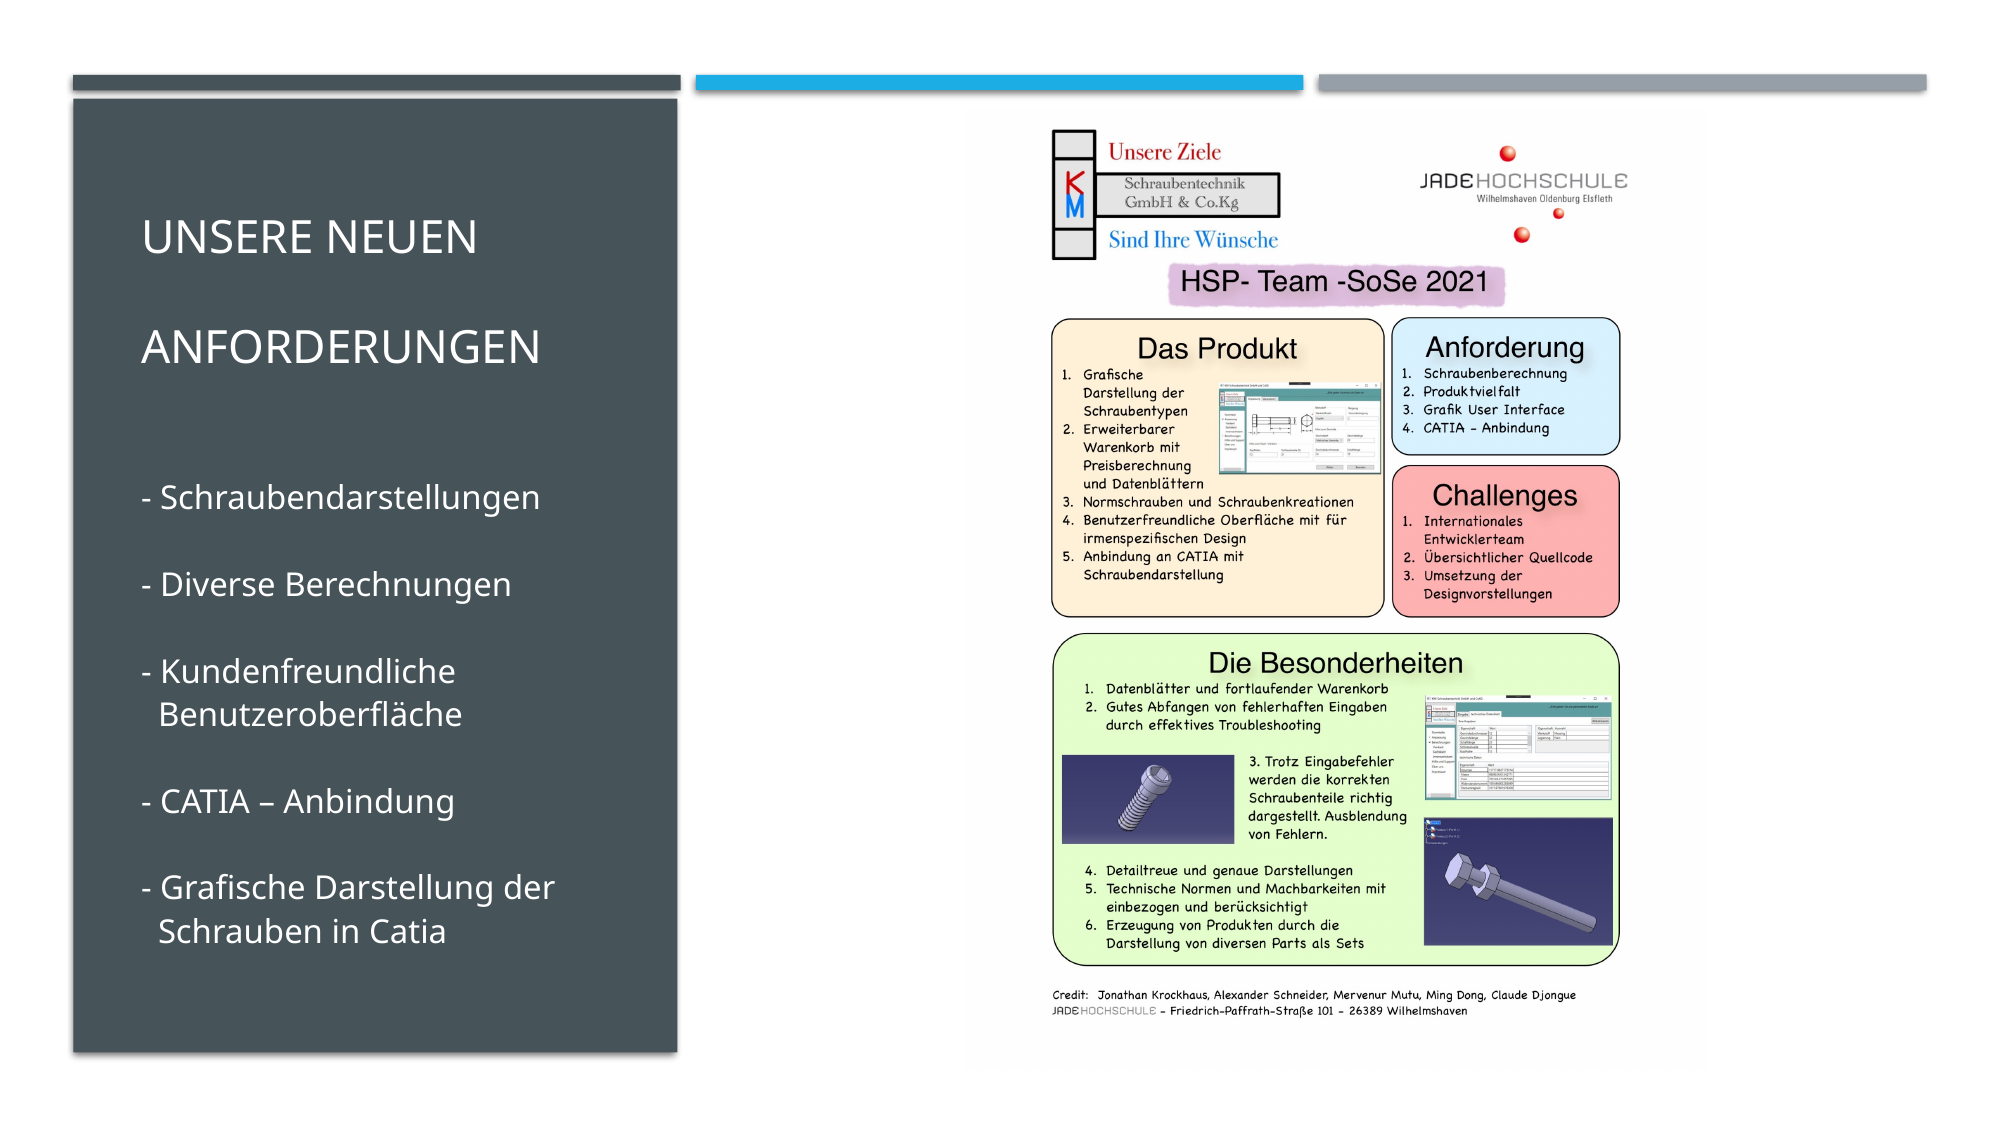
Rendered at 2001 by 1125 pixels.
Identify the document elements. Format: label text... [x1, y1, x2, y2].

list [964, 110, 1708, 1071]
list - Schraubendarstellungen - Diverse Berechnungen - Kundenfreundliche Benutzeroberfläche - CATIA – Anbindung - Grafische Darstellung der Schrauben in Catia [125, 465, 624, 958]
title Unsere Neuen Anforderungen [125, 153, 624, 436]
